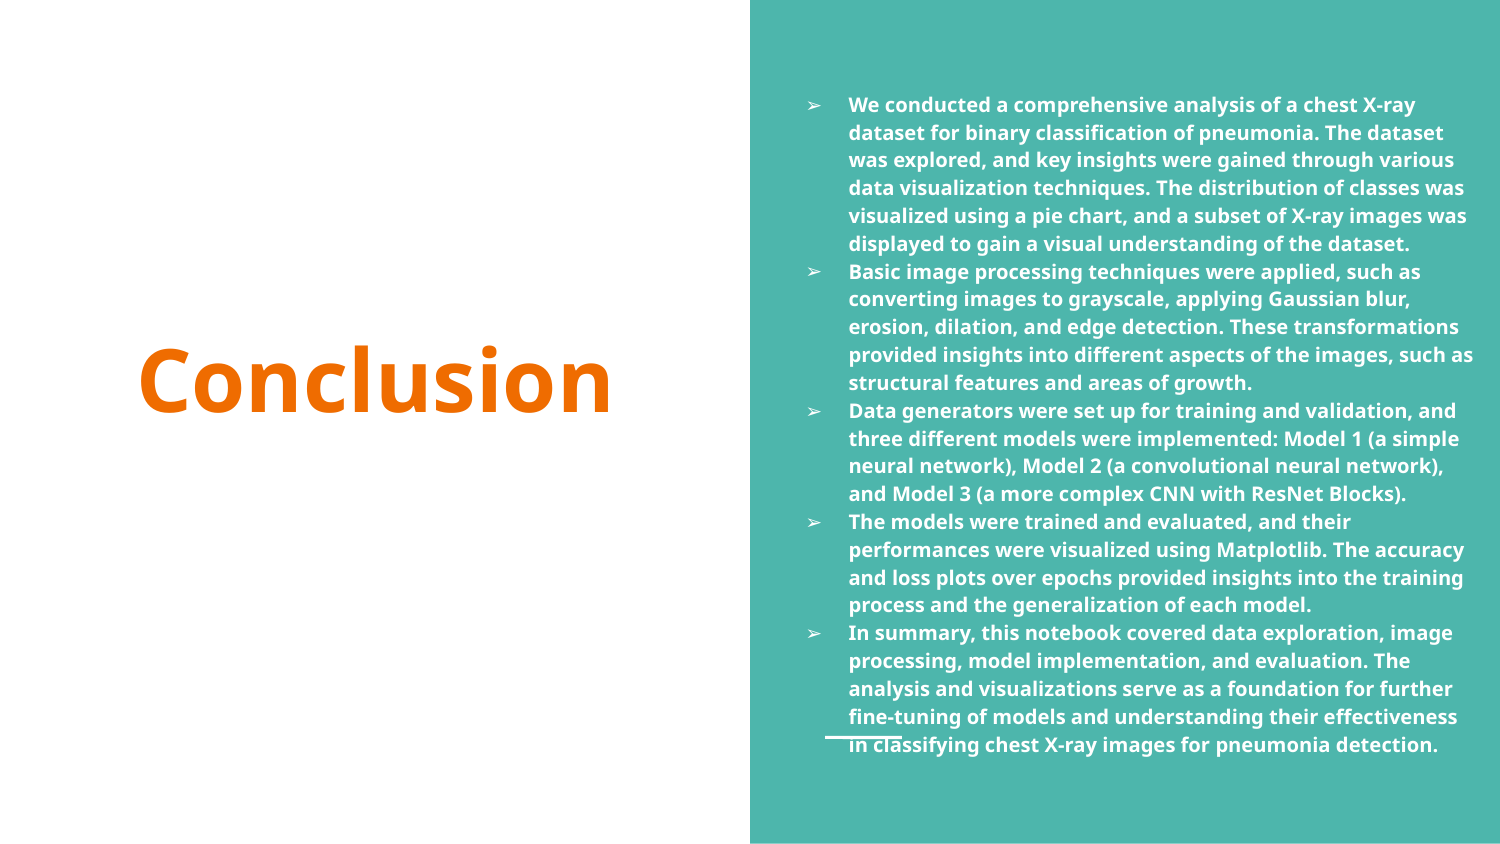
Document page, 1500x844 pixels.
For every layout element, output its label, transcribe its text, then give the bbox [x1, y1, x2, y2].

list We conducted a comprehensive analysis of a chest X-ray dataset for binary classification of pneumonia. The dataset was explored, and key insights were gained through various data visualization techniques. The distribution of classes was visualized using a pie chart, and a subset of X-ray images was displayed to gain a visual understanding of the dataset. Basic image processing techniques were applied, such as converting images to grayscale, applying Gaussian blur, erosion, dilation, and edge detection. These transformations provided insights into different aspects of the images, such as structural features and areas of growth. Data generators were set up for training and validation, and three different models were implemented: Model 1 (a simple neural network), Model 2 (a convolutional neural network), and Model 3 (a more complex CNN with ResNet Blocks). The models were trained and evaluated, and their performances were visualized using Matplotlib. The accuracy and loss plots over epochs provided insights into the training process and the generalization of each model. In summary, this notebook covered data exploration, image processing, model implementation, and evaluation. The analysis and visualizations serve as a foundation for further fine-tuning of models and understanding their effectiveness in classifying chest X-ray images for pneumonia detection. [768, 39, 1495, 805]
title Conclusion [43, 170, 708, 446]
